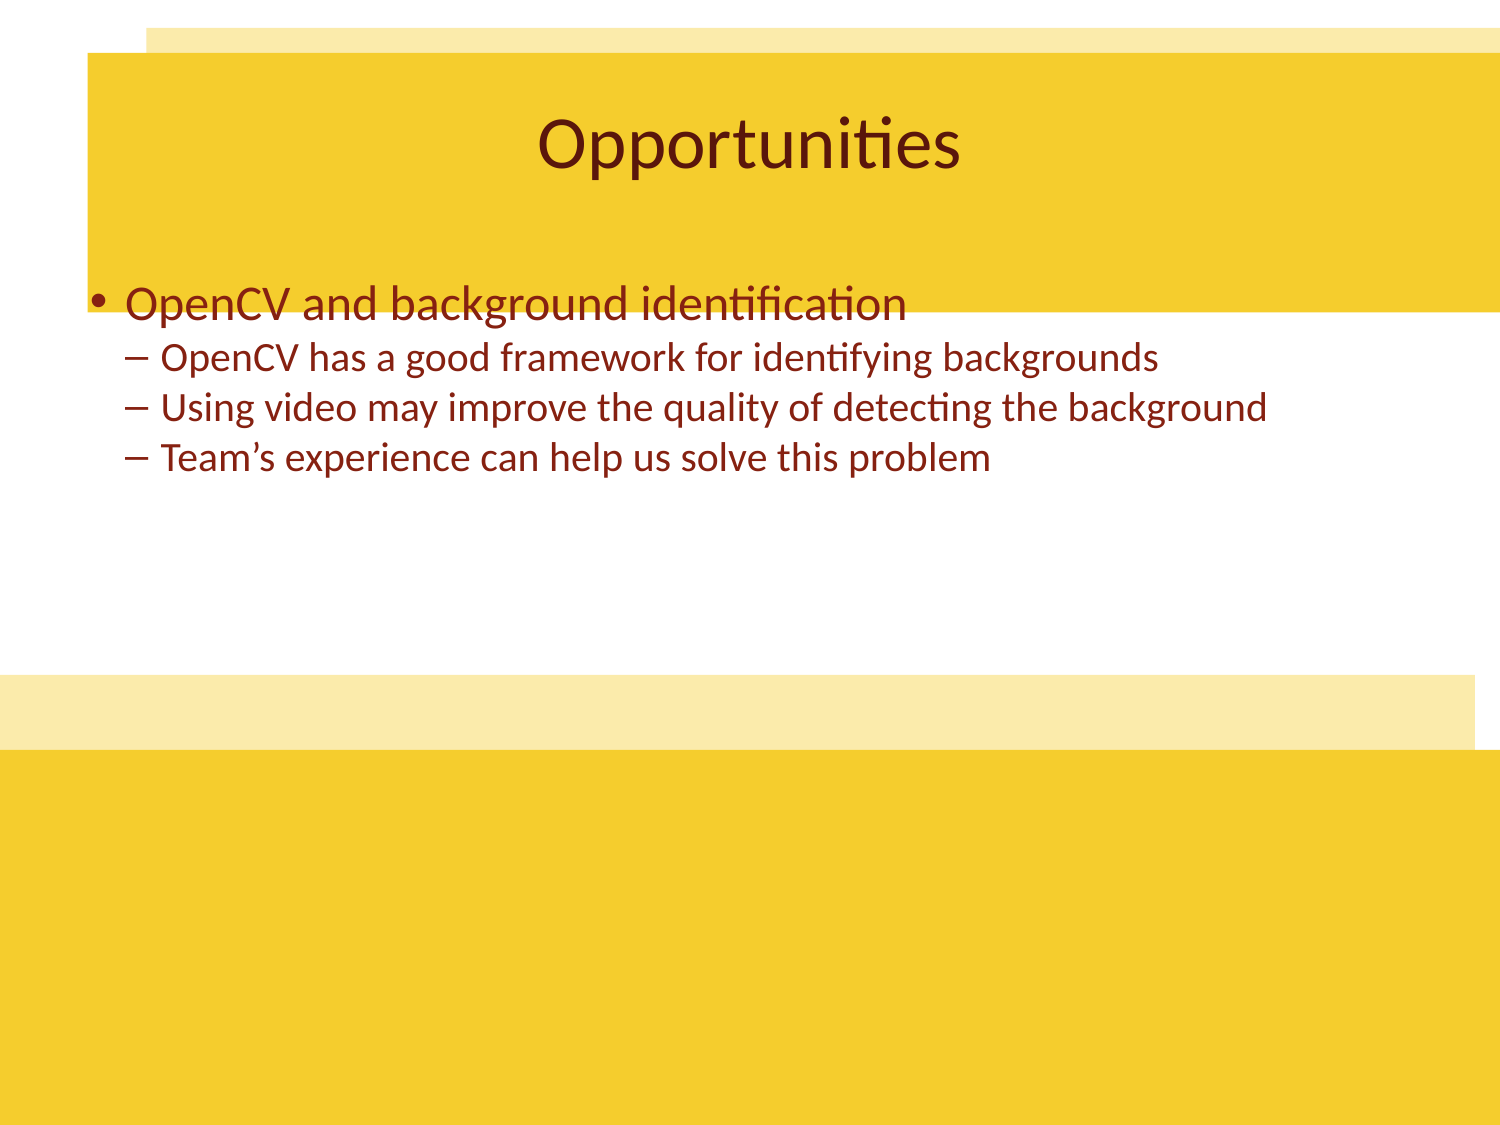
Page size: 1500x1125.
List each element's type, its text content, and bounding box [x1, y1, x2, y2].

text_box Opportunities [75, 45, 1425, 233]
text_box OpenCV and background identification OpenCV has a good framework for identifying backgrounds Using video may improve the quality of detecting the background Team’s experience can help us solve this problem [75, 262, 1425, 1005]
